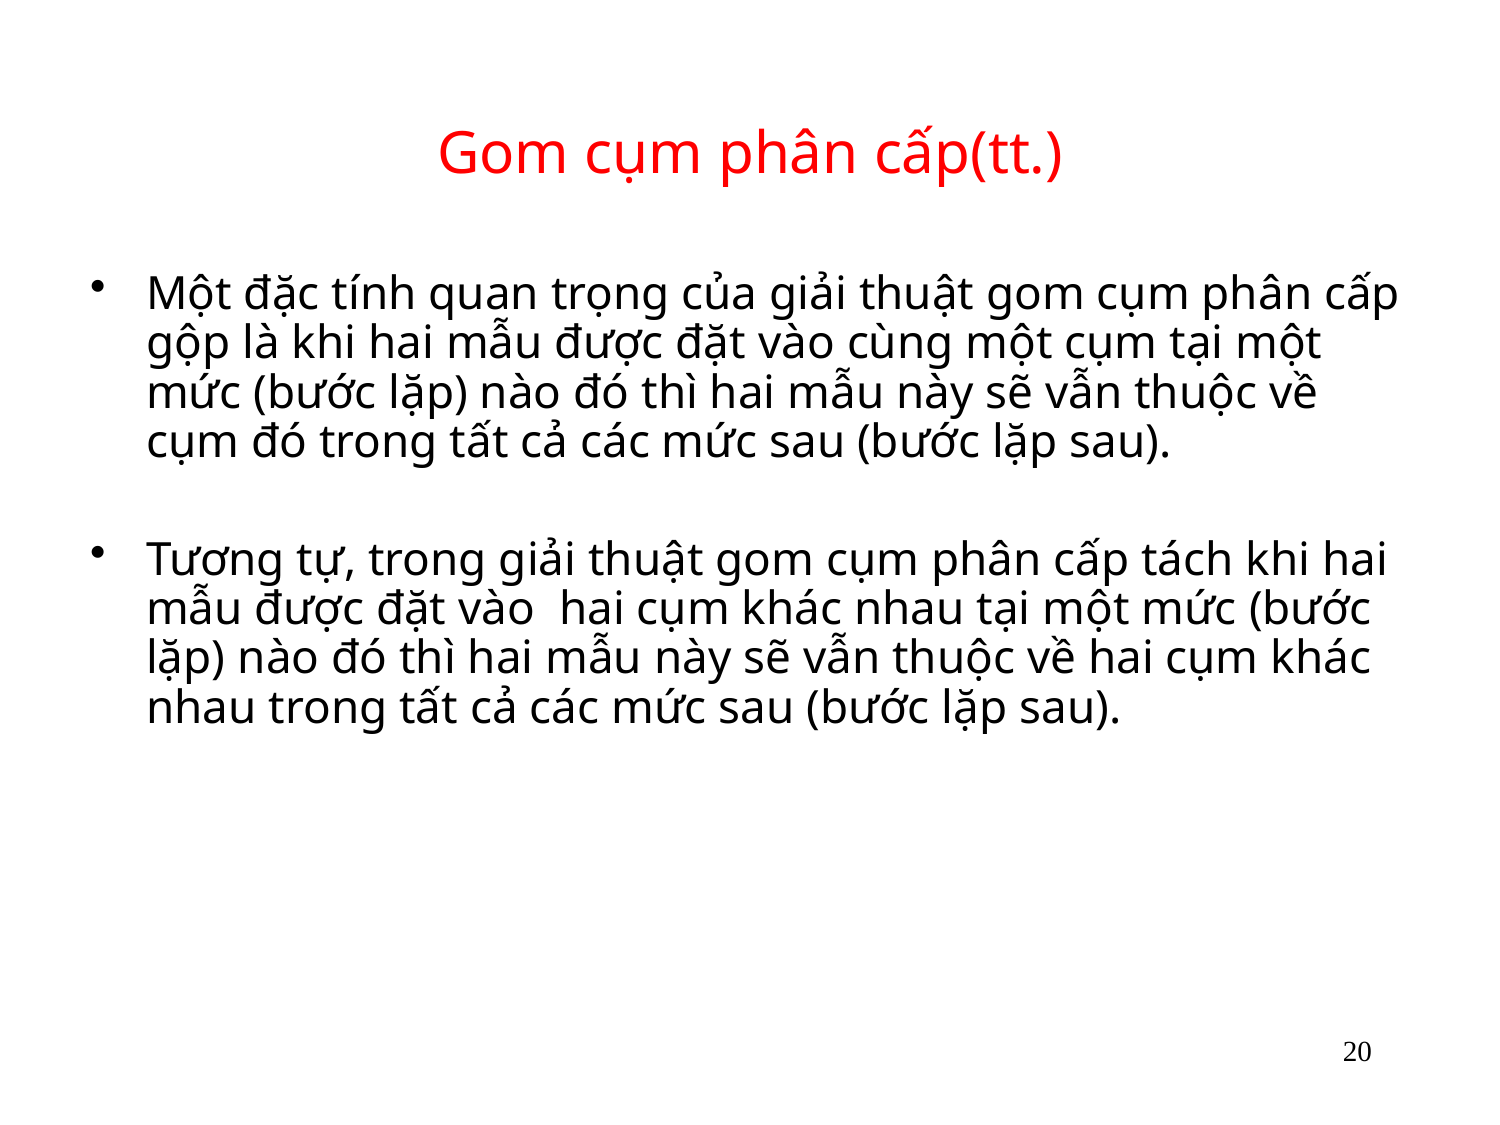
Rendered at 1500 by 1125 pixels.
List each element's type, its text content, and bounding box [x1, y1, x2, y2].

title Gom cụm phân cấp(tt.) [112, 99, 1388, 200]
slide_number 20 [1074, 1025, 1388, 1100]
list Một đặc tính quan trọng của giải thuật gom cụm phân cấp gộp là khi hai mẫu được đặt vào cùng một cụm tại một mức (bước lặp) nào đó thì hai mẫu này sẽ vẫn thuộc về cụm đó trong tất cả các mức sau (bước lặp sau). Tương tự, trong giải thuật gom cụm phân cấp tách khi hai mẫu được đặt vào hai cụm khác nhau tại một mức (bước lặp) nào đó thì hai mẫu này sẽ vẫn thuộc về hai cụm khác nhau trong tất cả các mức sau (bước lặp sau). [75, 262, 1425, 838]
